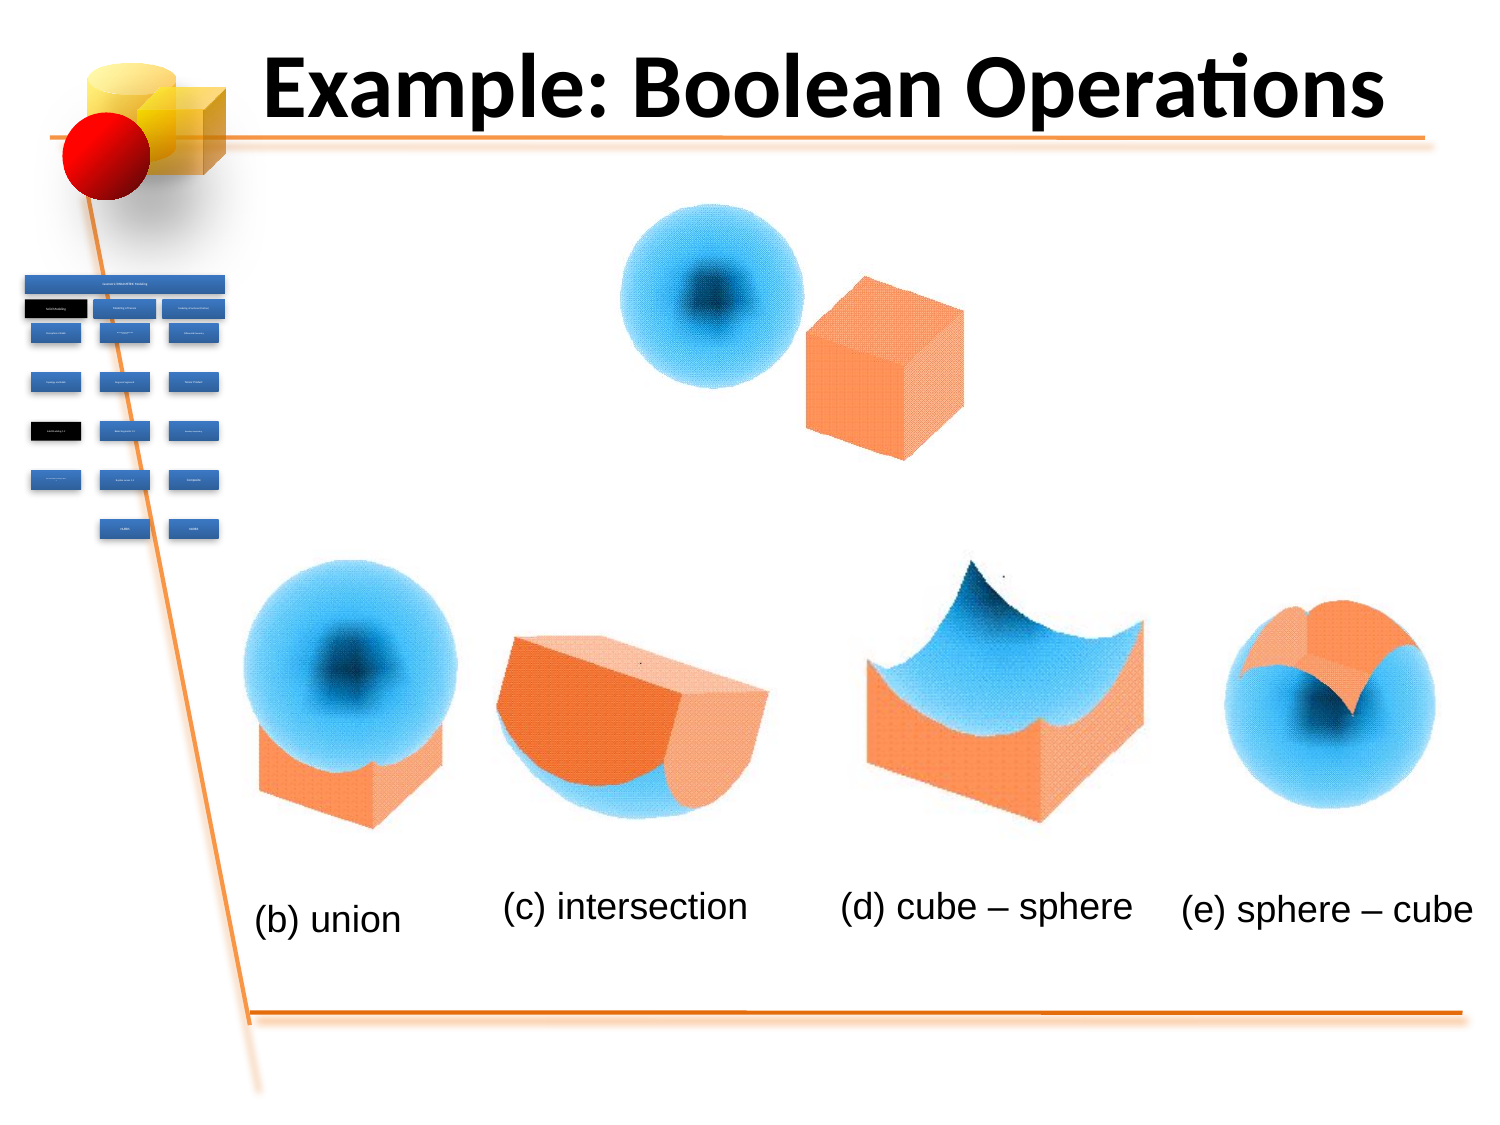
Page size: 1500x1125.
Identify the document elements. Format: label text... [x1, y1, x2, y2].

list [613, 186, 975, 476]
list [474, 612, 785, 850]
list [224, 549, 481, 847]
title Example: Boolean Operations [150, 0, 1500, 162]
text_box (c) intersection [487, 874, 764, 935]
text_box (b) union [239, 887, 417, 947]
picture [1212, 587, 1449, 823]
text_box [0, 274, 251, 588]
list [824, 537, 1191, 867]
text_box (d) cube – sphere [825, 875, 1149, 935]
text_box (e) sphere – cube [1165, 877, 1500, 938]
